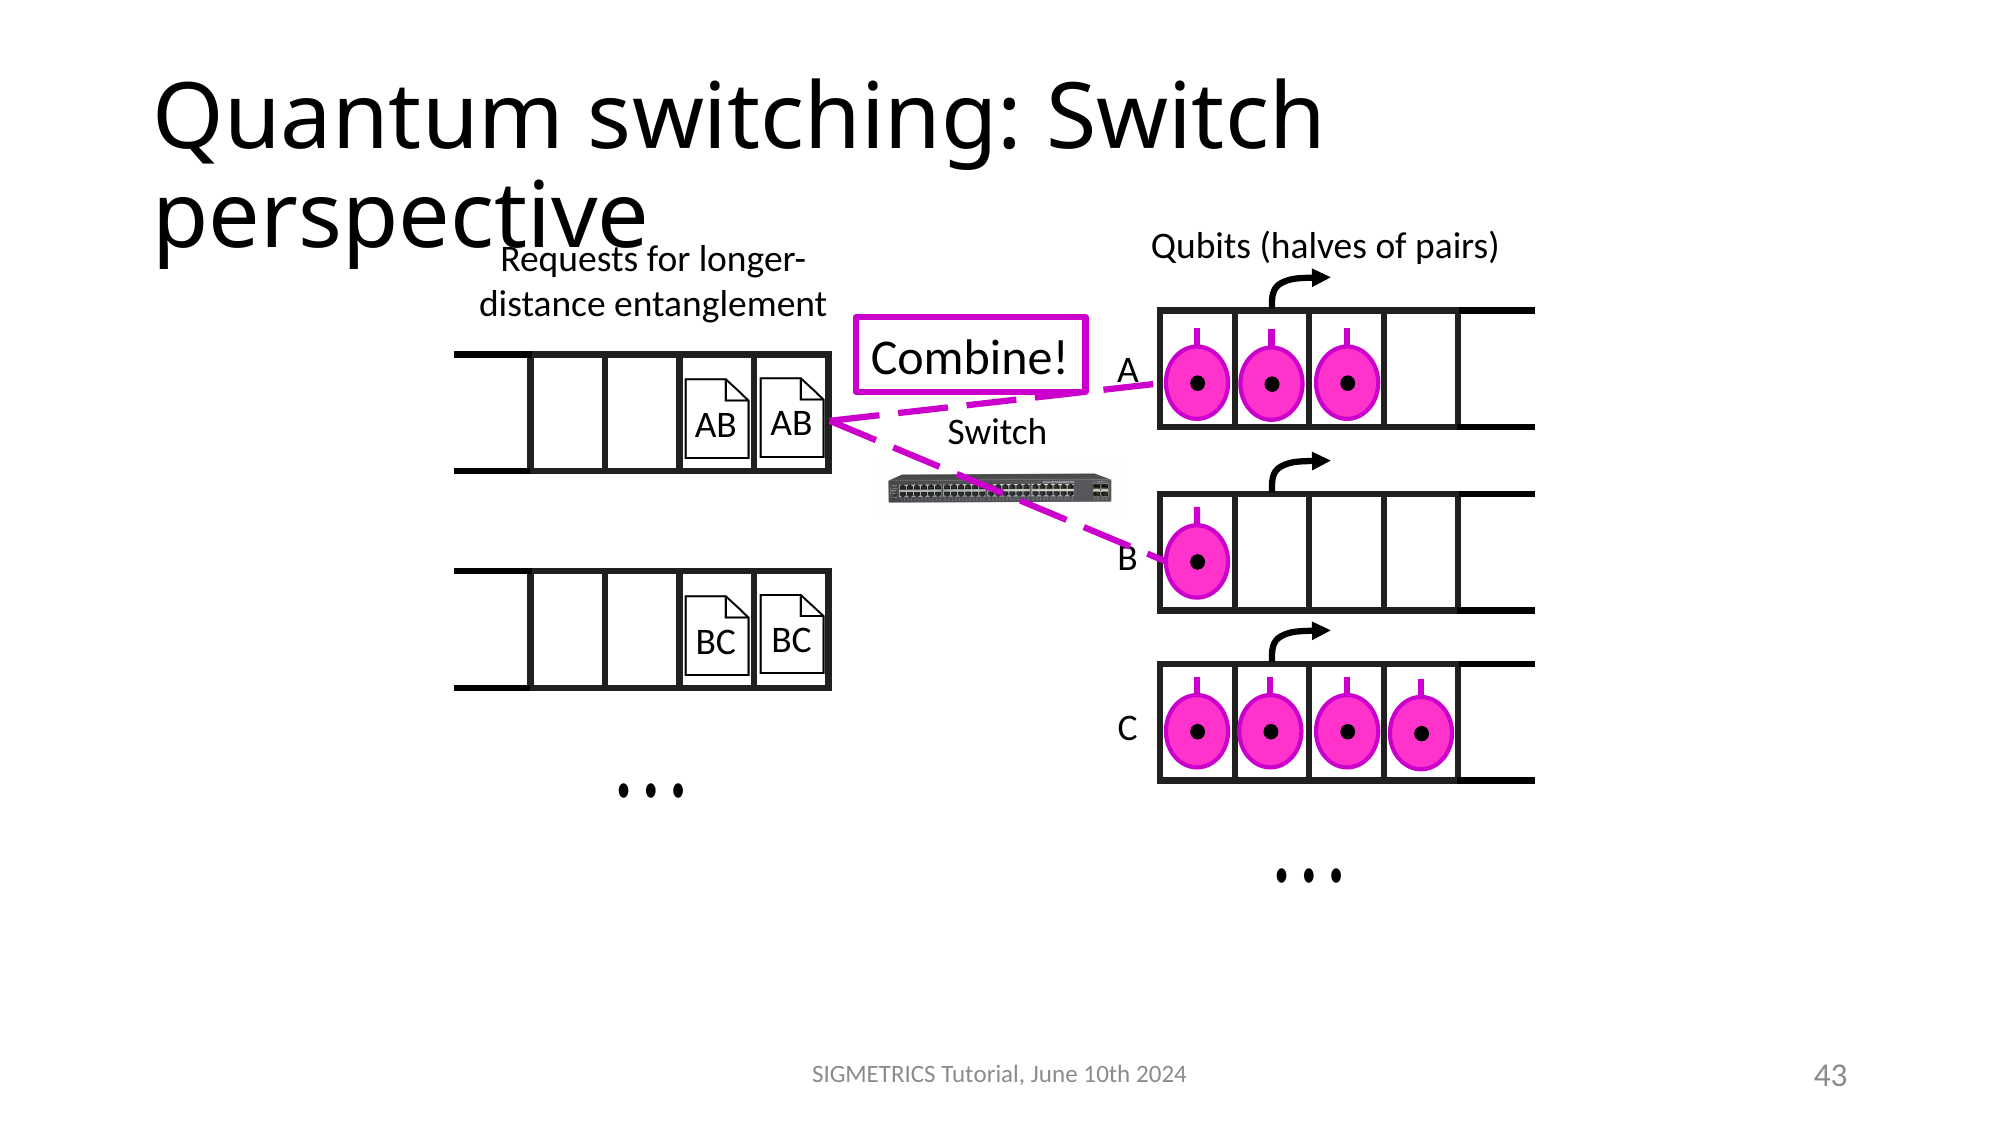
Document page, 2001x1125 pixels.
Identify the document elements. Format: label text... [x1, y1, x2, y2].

footer SIGMETRICS Tutorial, June 10th 2024 [662, 1042, 1338, 1103]
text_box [829, 317, 1166, 562]
slide_number 43 [1412, 1042, 1863, 1103]
title Quantum switching: Switch perspective [137, 59, 1863, 278]
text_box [1089, 213, 1535, 911]
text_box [1165, 506, 1229, 598]
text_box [454, 226, 853, 826]
